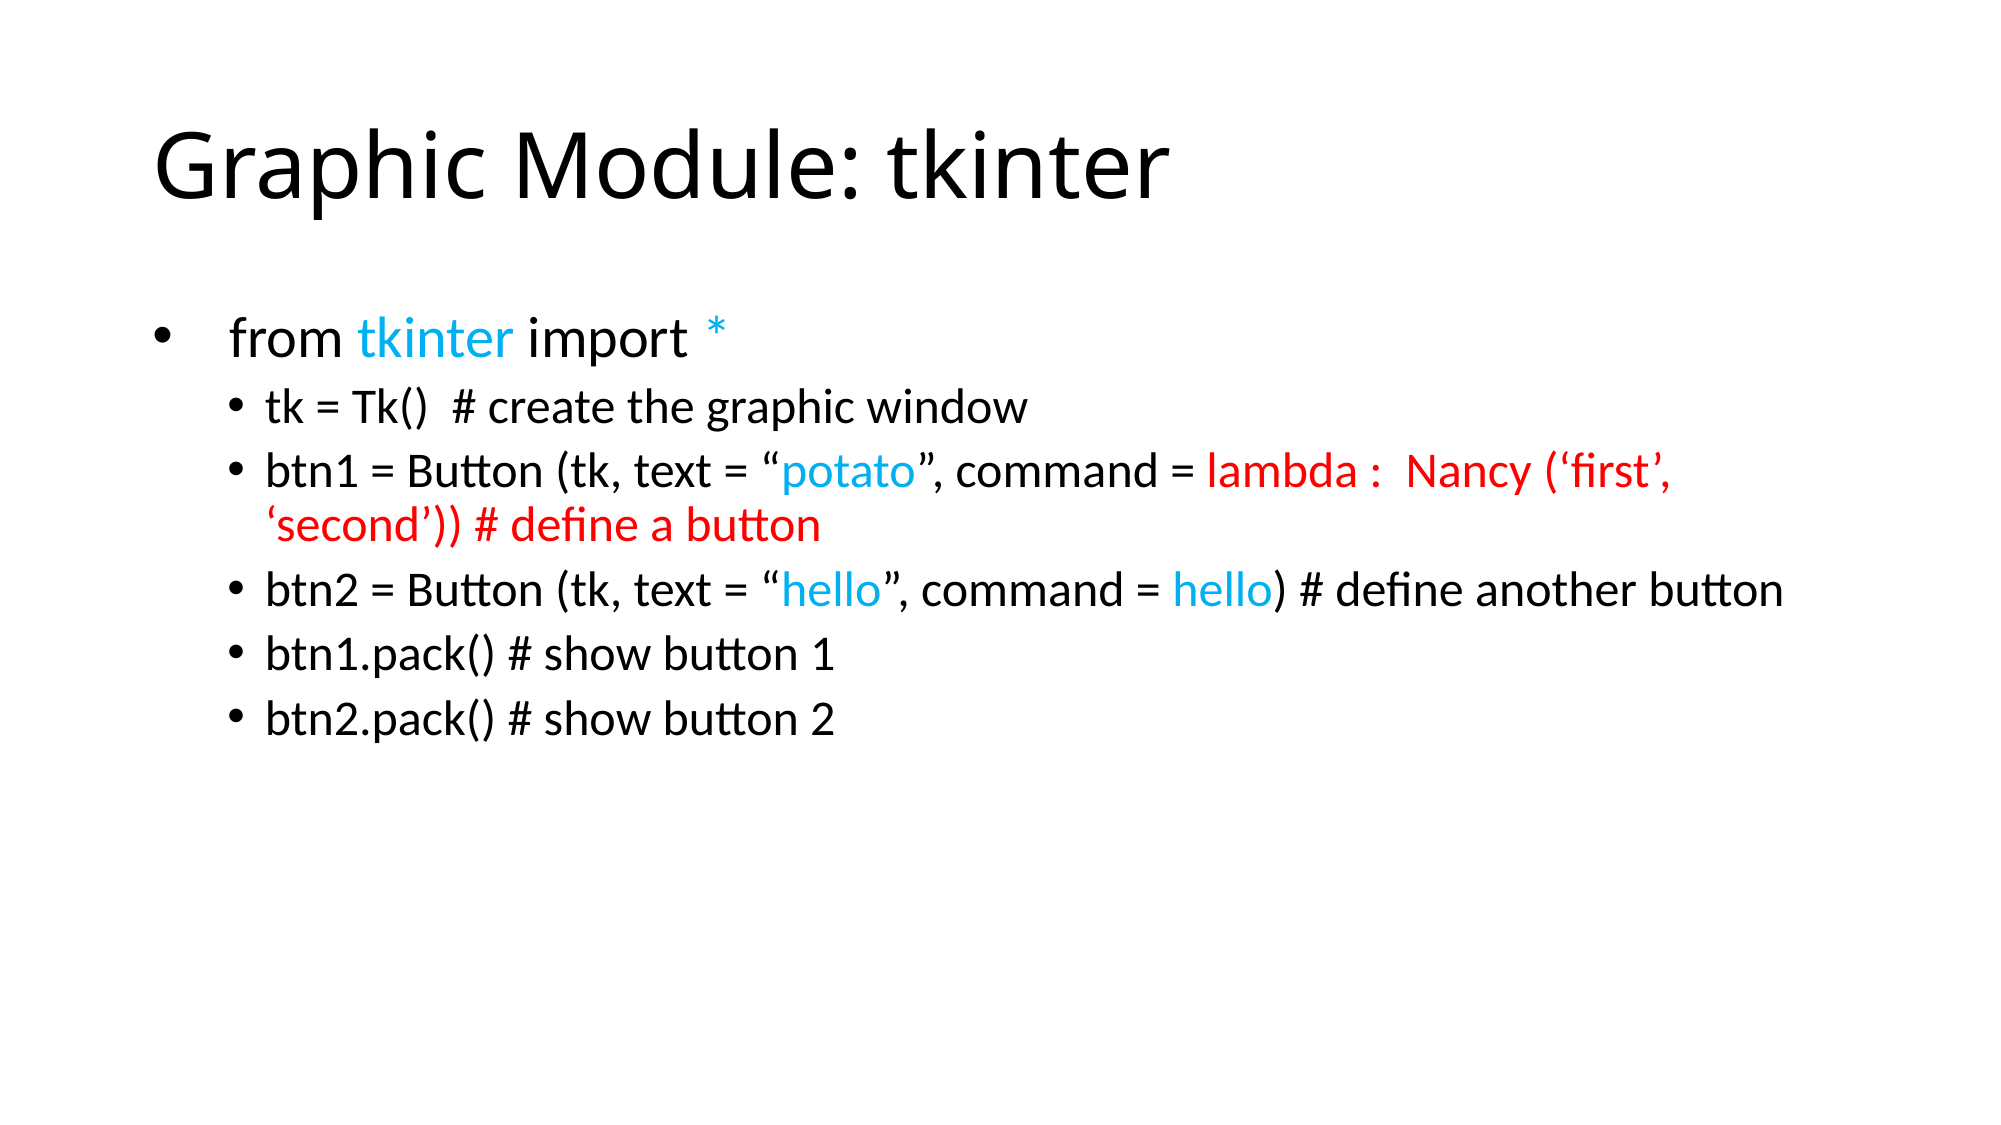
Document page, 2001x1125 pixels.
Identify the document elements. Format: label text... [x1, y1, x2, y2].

title Graphic Module: tkinter [137, 59, 1863, 278]
list from tkinter import * tk = Tk() # create the graphic window btn1 = Button (tk, text = “potato”, command = lambda : Nancy (‘first’, ‘second’)) # define a button btn2 = Button (tk, text = “hello”, command = hello) # define another button btn1.pack() # show button 1 btn2.pack() # show button 2 [137, 299, 1863, 1014]
